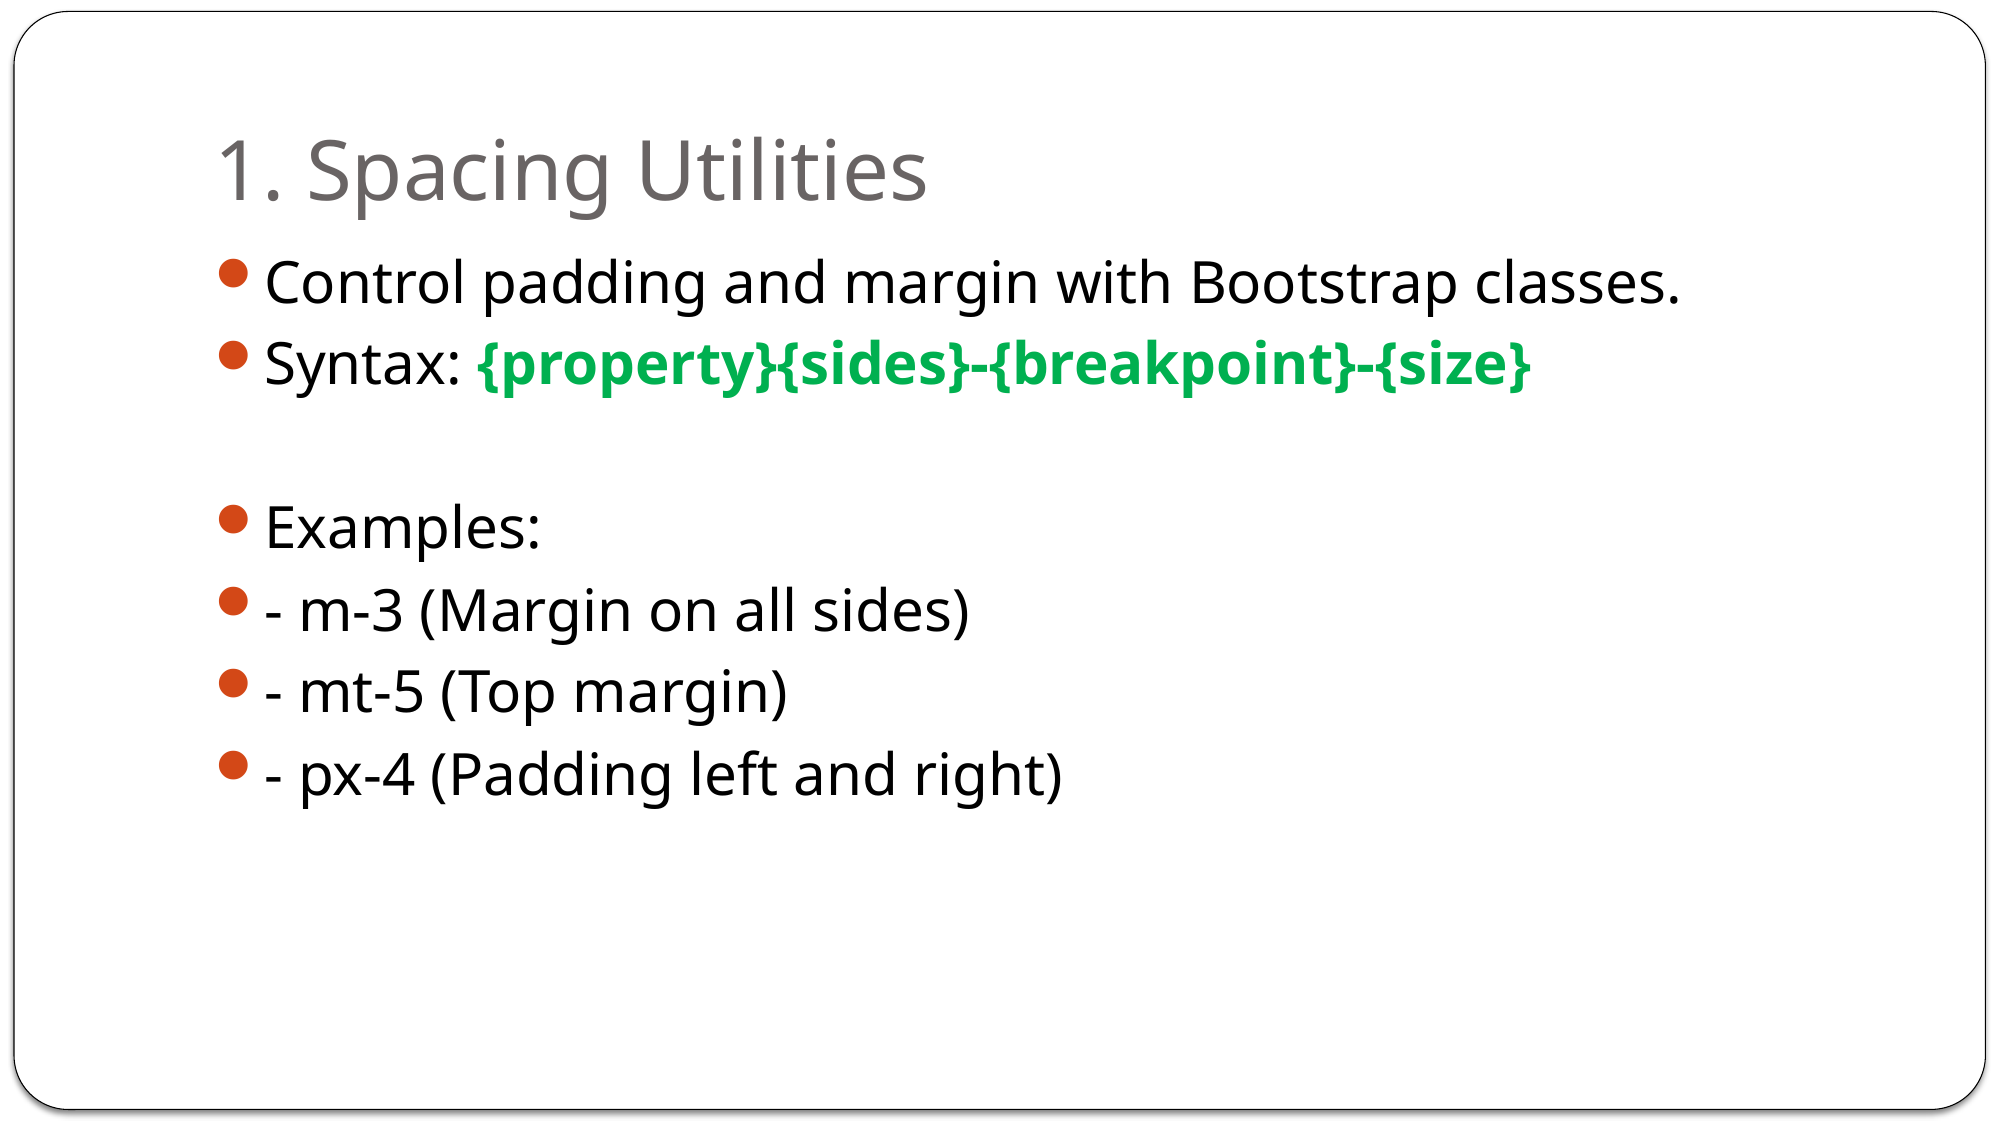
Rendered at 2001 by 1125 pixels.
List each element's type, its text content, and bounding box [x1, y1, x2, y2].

list Control padding and margin with Bootstrap classes. Syntax: {property}{sides}-{breakpoint}-{size} Examples: - m-3 (Margin on all sides) - mt-5 (Top margin) - px-4 (Padding left and right) [200, 237, 1900, 988]
title 1. Spacing Utilities [200, 45, 1900, 233]
